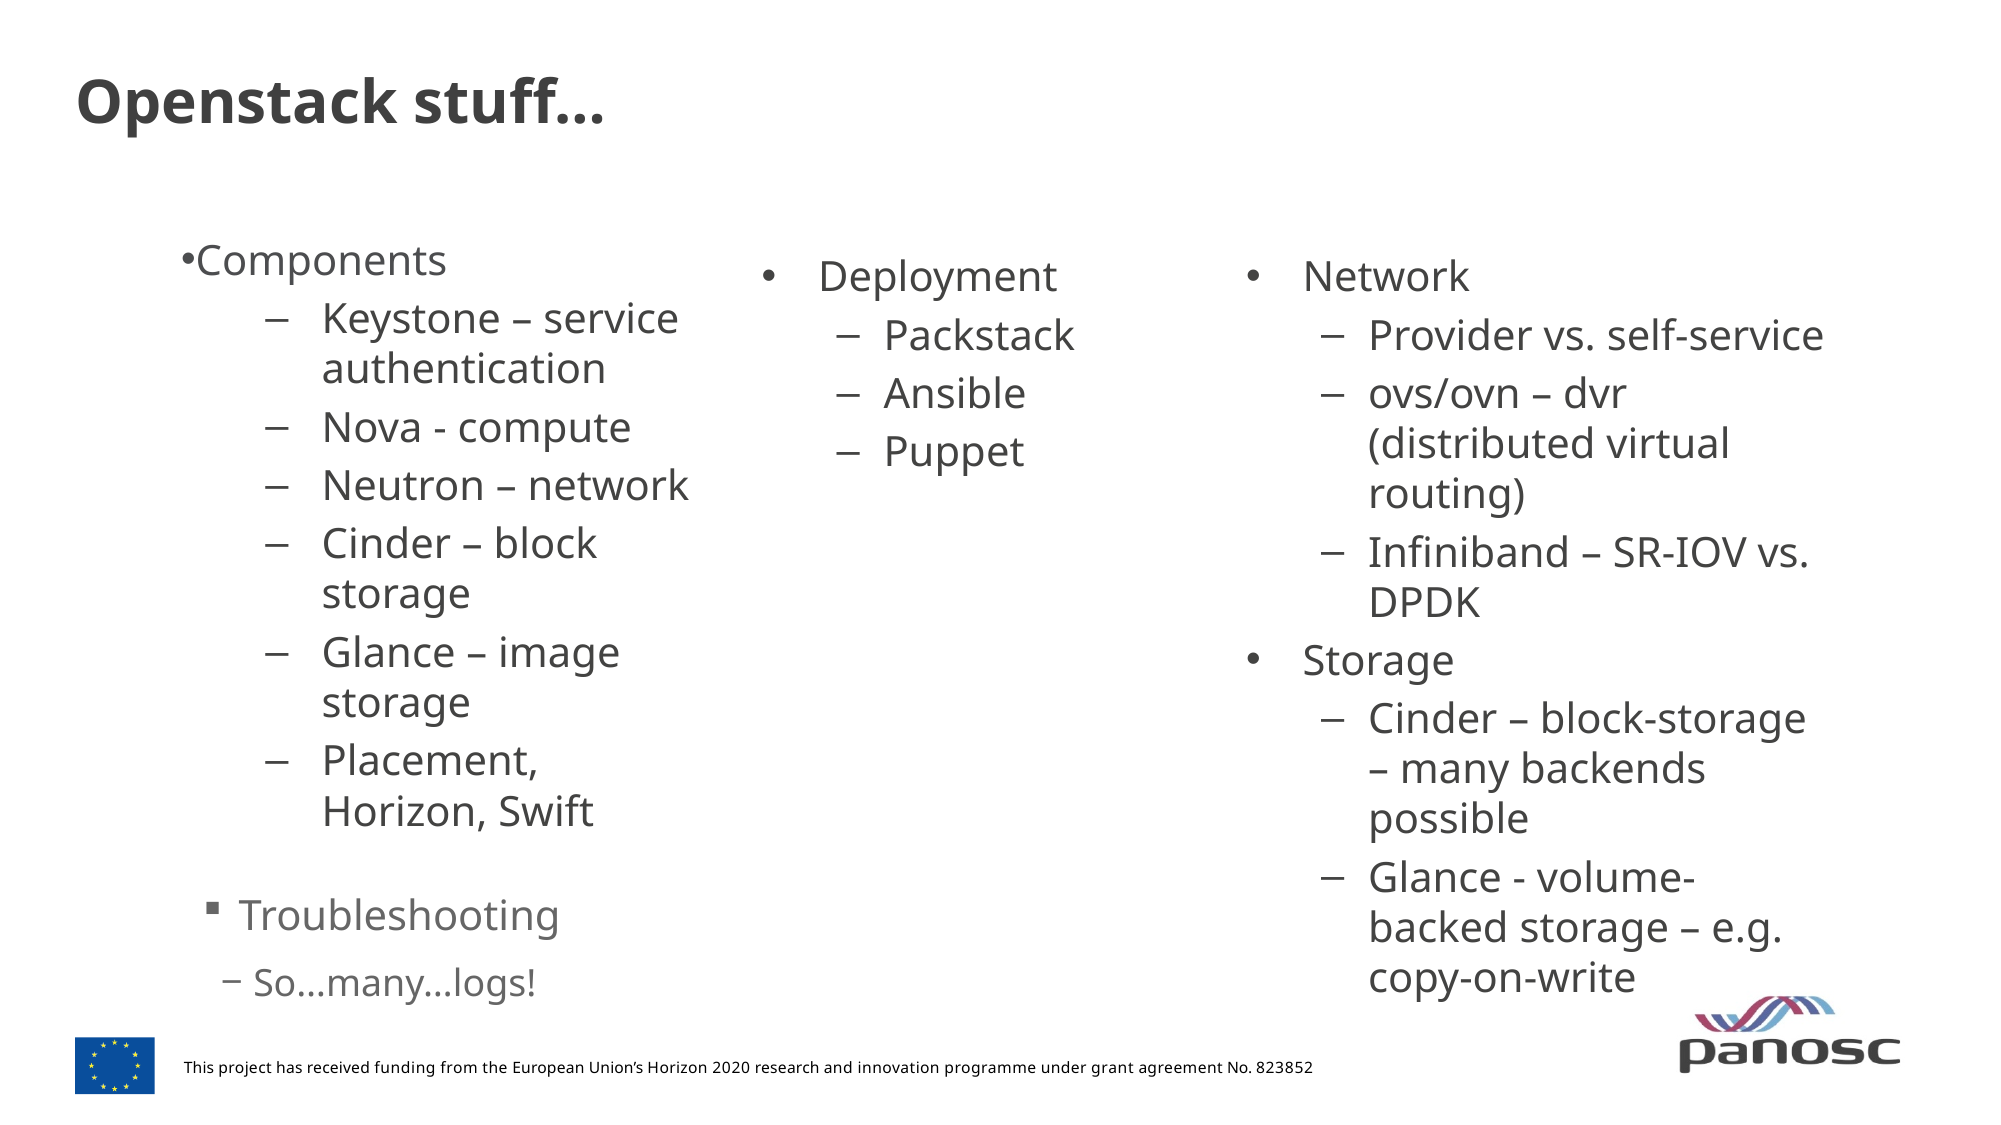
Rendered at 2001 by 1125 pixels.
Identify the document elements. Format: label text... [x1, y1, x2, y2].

title Openstack stuff… [75, 62, 1275, 136]
text_box Network Provider vs. self-service ovs/ovn – dvr (distributed virtual routing) Infiniband – SR-IOV vs. DPDK Storage Cinder – block-storage – many backends possible Glance - volume-backed storage – e.g. copy-on-write [1231, 184, 1849, 967]
picture [1, 947, 1999, 1125]
text_box Components Keystone – service authentication Nova - compute Neutron – network Cinder – block storage Glance – image storage Placement, Horizon, Swift [181, 175, 716, 809]
picture [743, 1064, 748, 1072]
text_box Troubleshooting So…many…logs! [179, 809, 1315, 1064]
picture [723, 1064, 728, 1072]
text_box Deployment Packstack Ansible Puppet [746, 184, 1231, 809]
